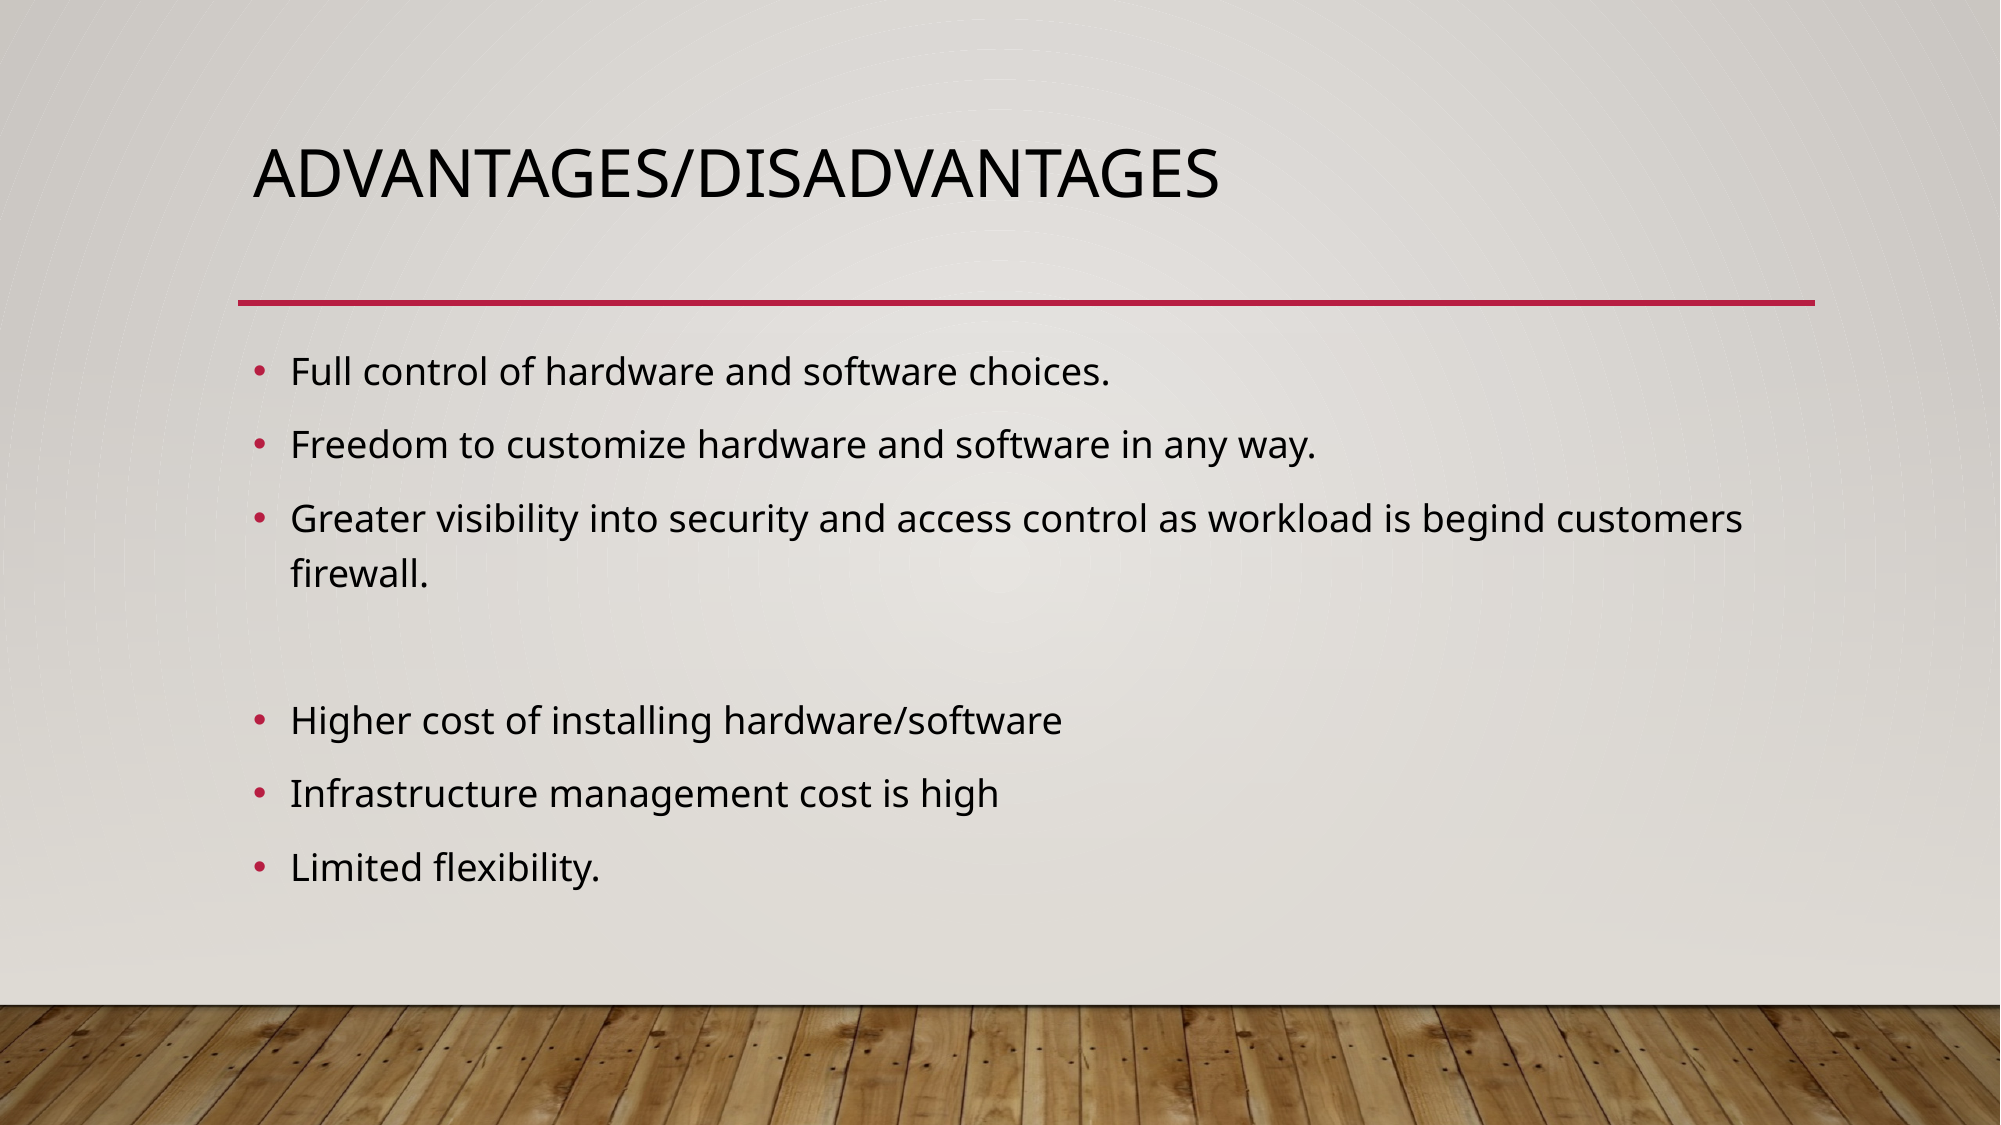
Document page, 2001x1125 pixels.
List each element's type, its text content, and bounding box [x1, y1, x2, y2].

picture [0, 1005, 2000, 1125]
list Full control of hardware and software choices. Freedom to customize hardware and software in any way. Greater visibility into security and access control as workload is begind customers firewall. Higher cost of installing hardware/software Infrastructure management cost is high Limited flexibility. [238, 330, 1814, 897]
title ADVANTAGES/disadvantages [238, 131, 1814, 305]
